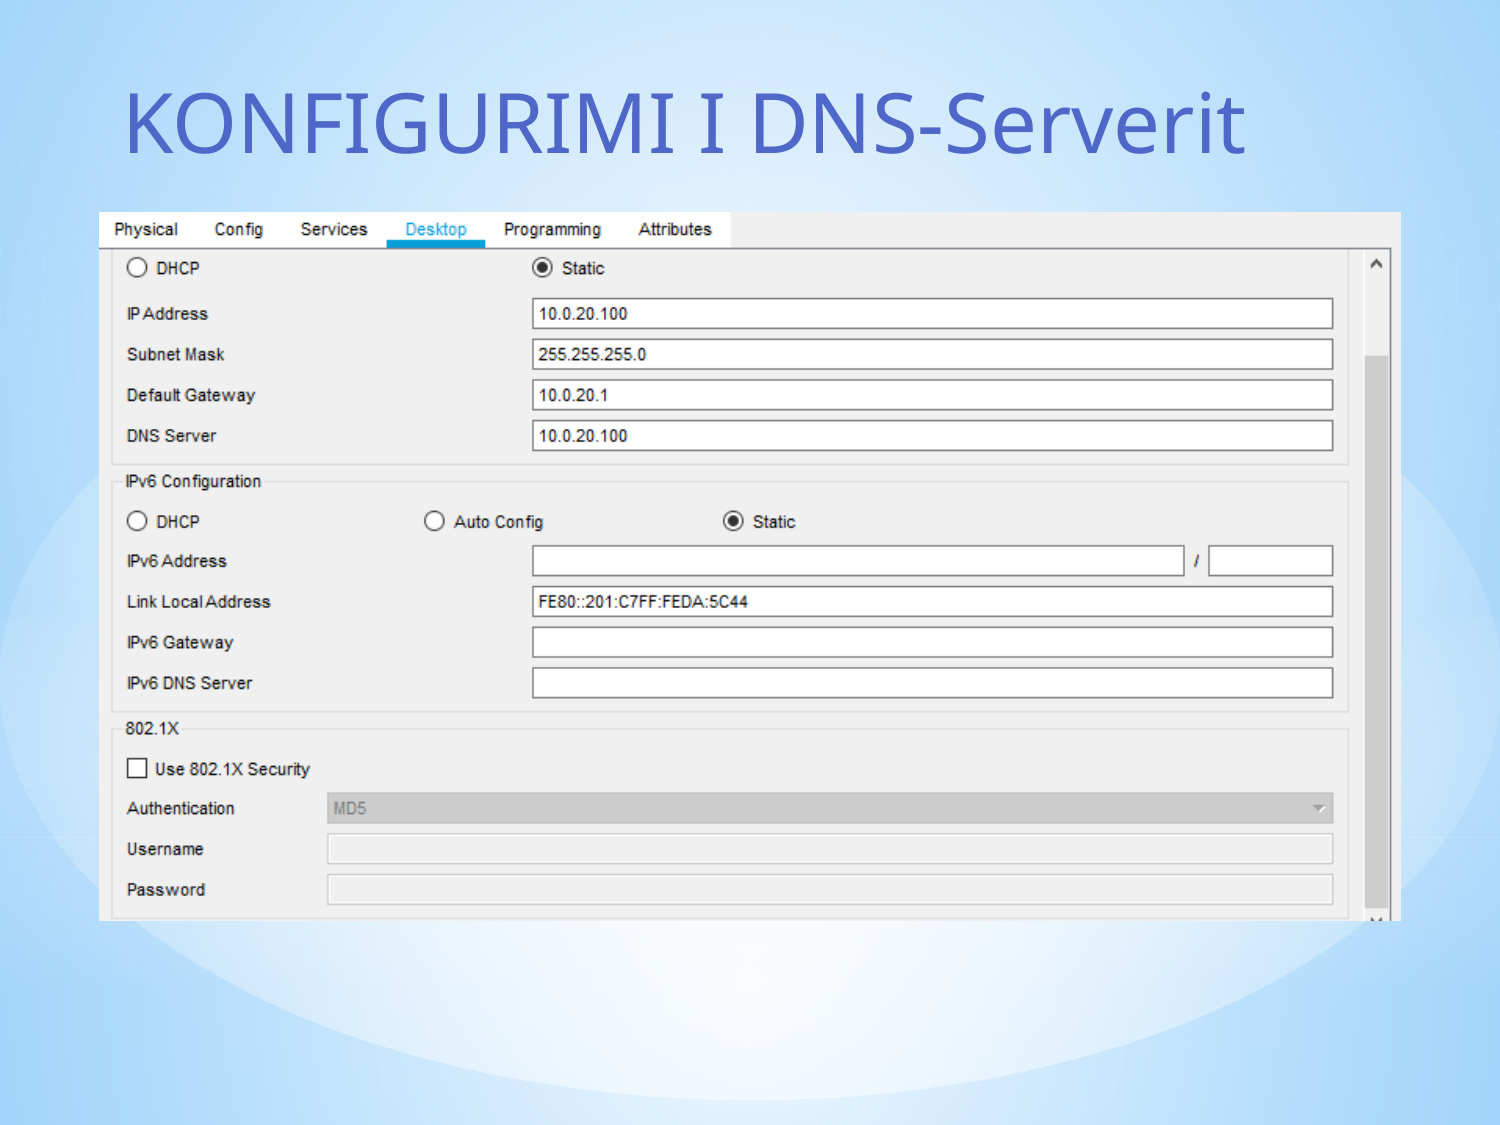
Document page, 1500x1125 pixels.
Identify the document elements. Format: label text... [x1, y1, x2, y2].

list KONFIGURIMI I DNS-Serverit [99, 62, 1276, 163]
picture [99, 212, 1401, 921]
